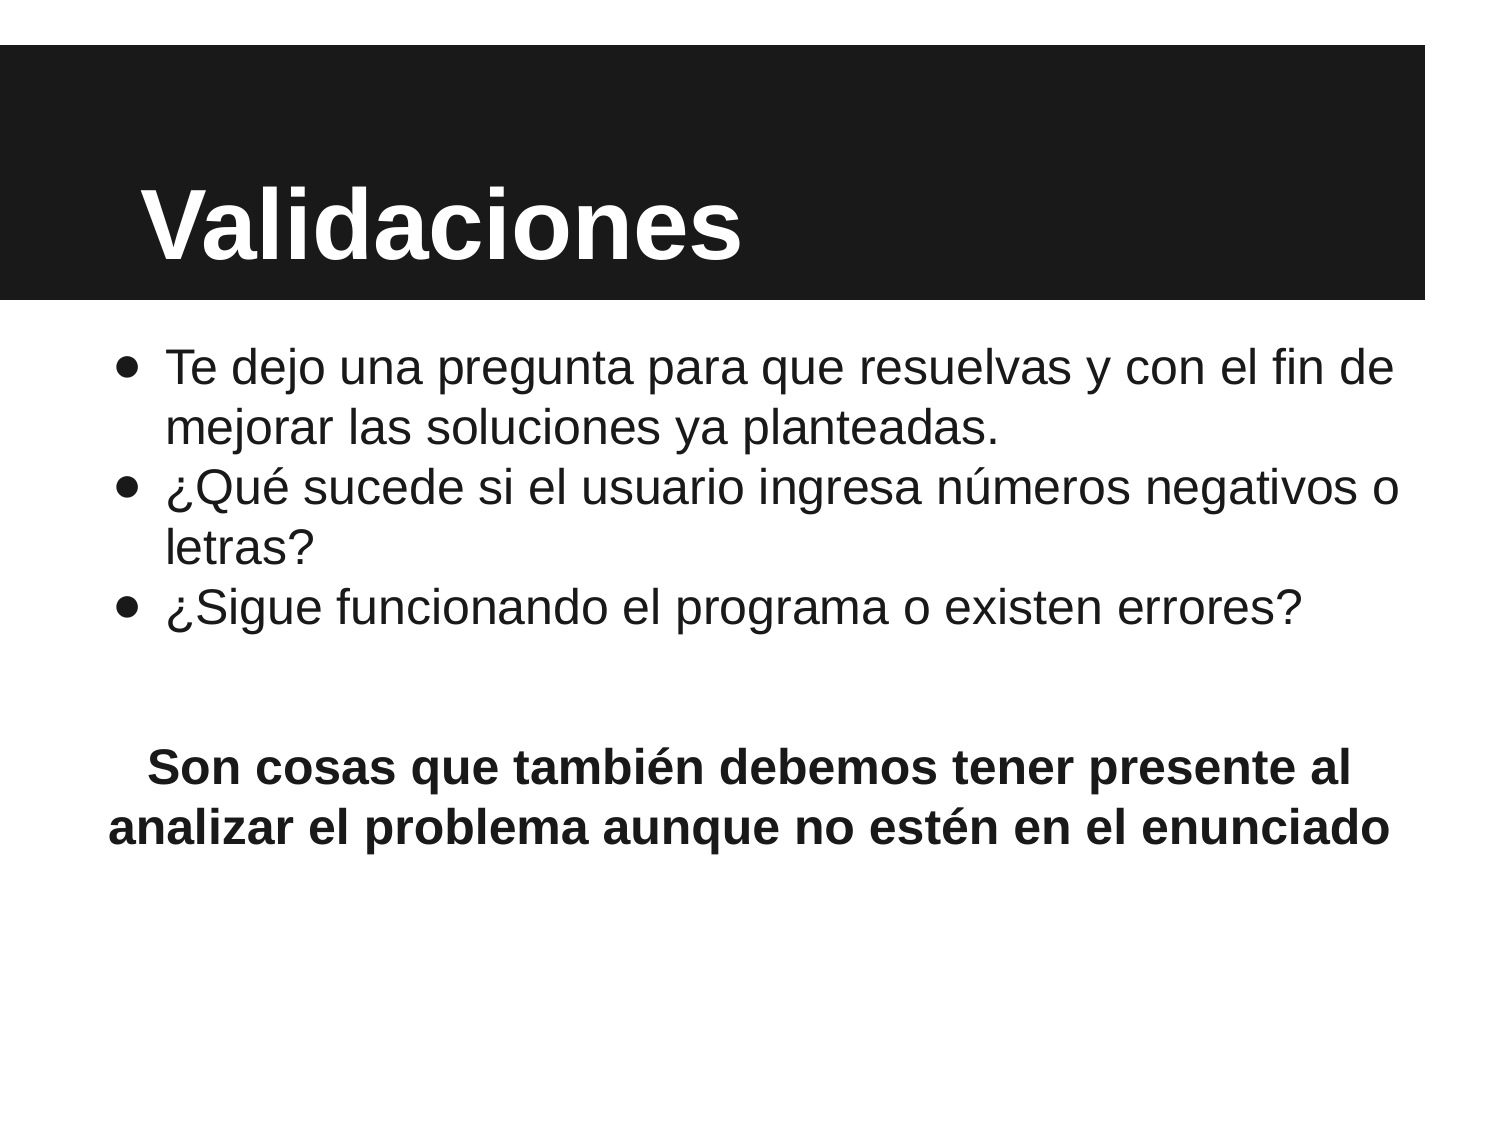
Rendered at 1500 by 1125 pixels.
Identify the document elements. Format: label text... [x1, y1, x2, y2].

list Te dejo una pregunta para que resuelvas y con el fin de mejorar las soluciones ya planteadas. ¿Qué sucede si el usuario ingresa números negativos o letras? ¿Sigue funcionando el programa o existen errores? Son cosas que también debemos tener presente al analizar el problema aunque no estén en el enunciado [75, 319, 1425, 1078]
title Validaciones [75, 45, 1425, 295]
